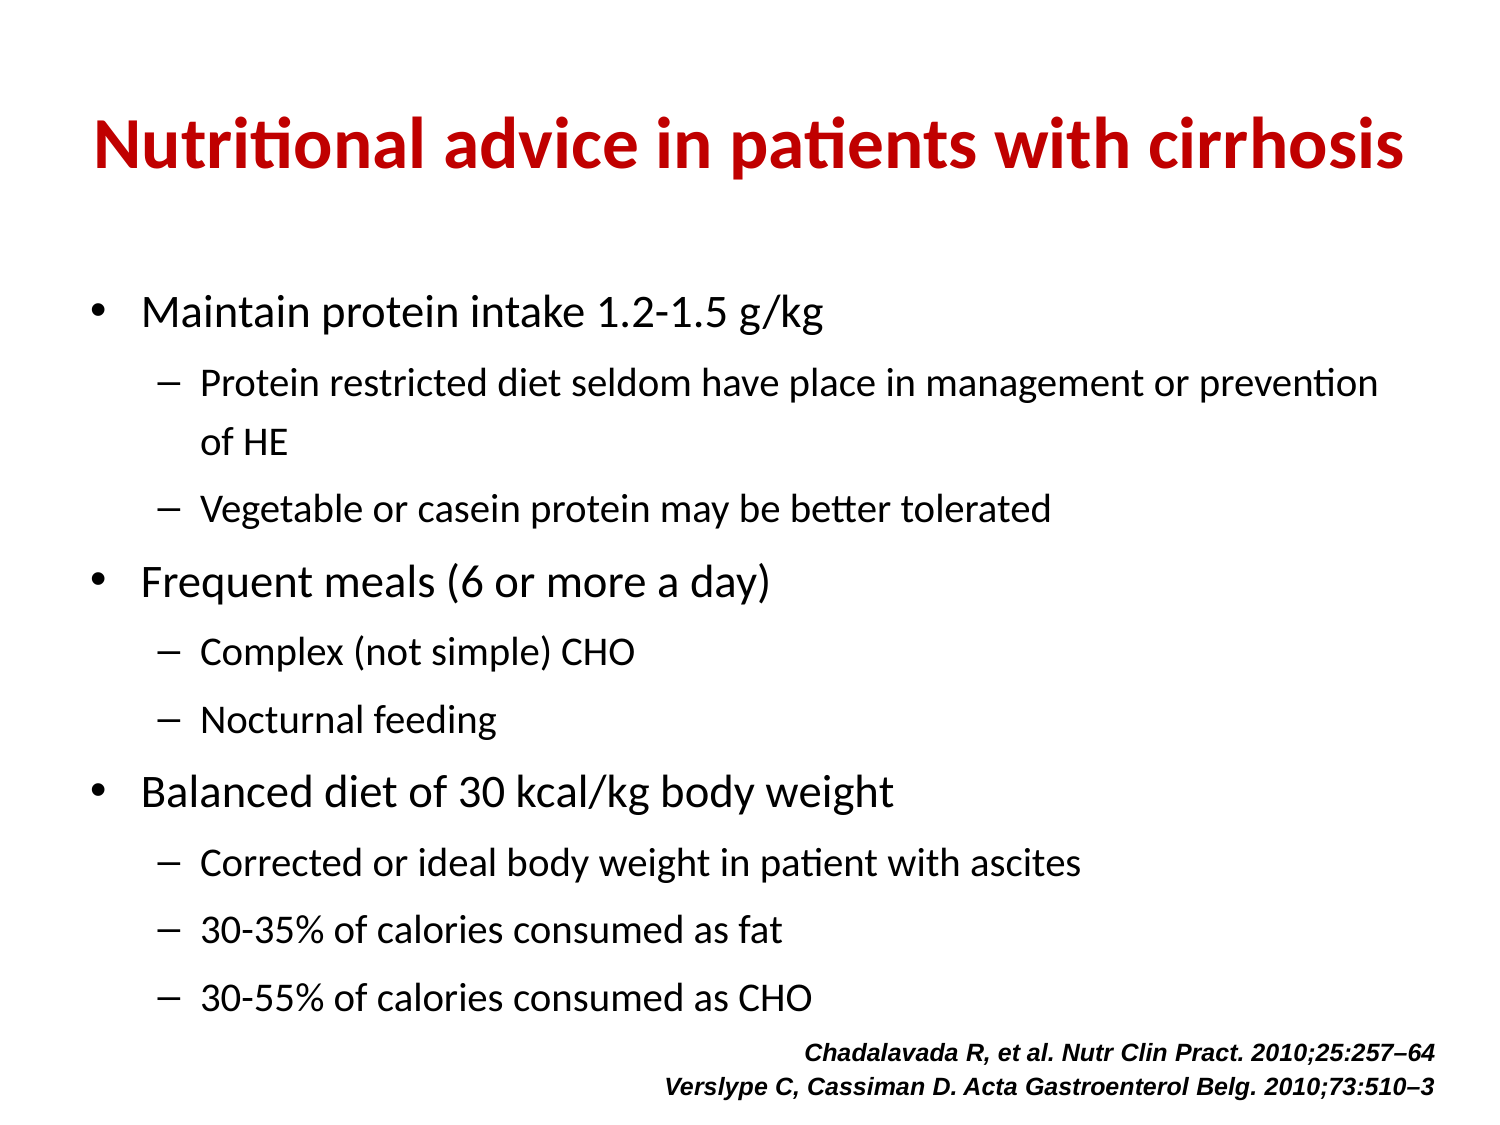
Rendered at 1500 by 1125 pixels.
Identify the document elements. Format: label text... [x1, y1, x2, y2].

text_box Chadalavada R, et al. Nutr Clin Pract. 2010;25:257–64 Verslype C, Cassiman D. Acta Gastroenterol Belg. 2010;73:510–3 [662, 1039, 1440, 1105]
title Nutritional advice in patients with cirrhosis [75, 45, 1425, 233]
list Maintain protein intake 1.2-1.5 g/kg Protein restricted diet seldom have place in management or prevention of HE Vegetable or casein protein may be better tolerated Frequent meals (6 or more a day) Complex (not simple) CHO Nocturnal feeding Balanced diet of 30 kcal/kg body weight Corrected or ideal body weight in patient with ascites 30-35% of calories consumed as fat 30-55% of calories consumed as CHO [75, 262, 1425, 1038]
